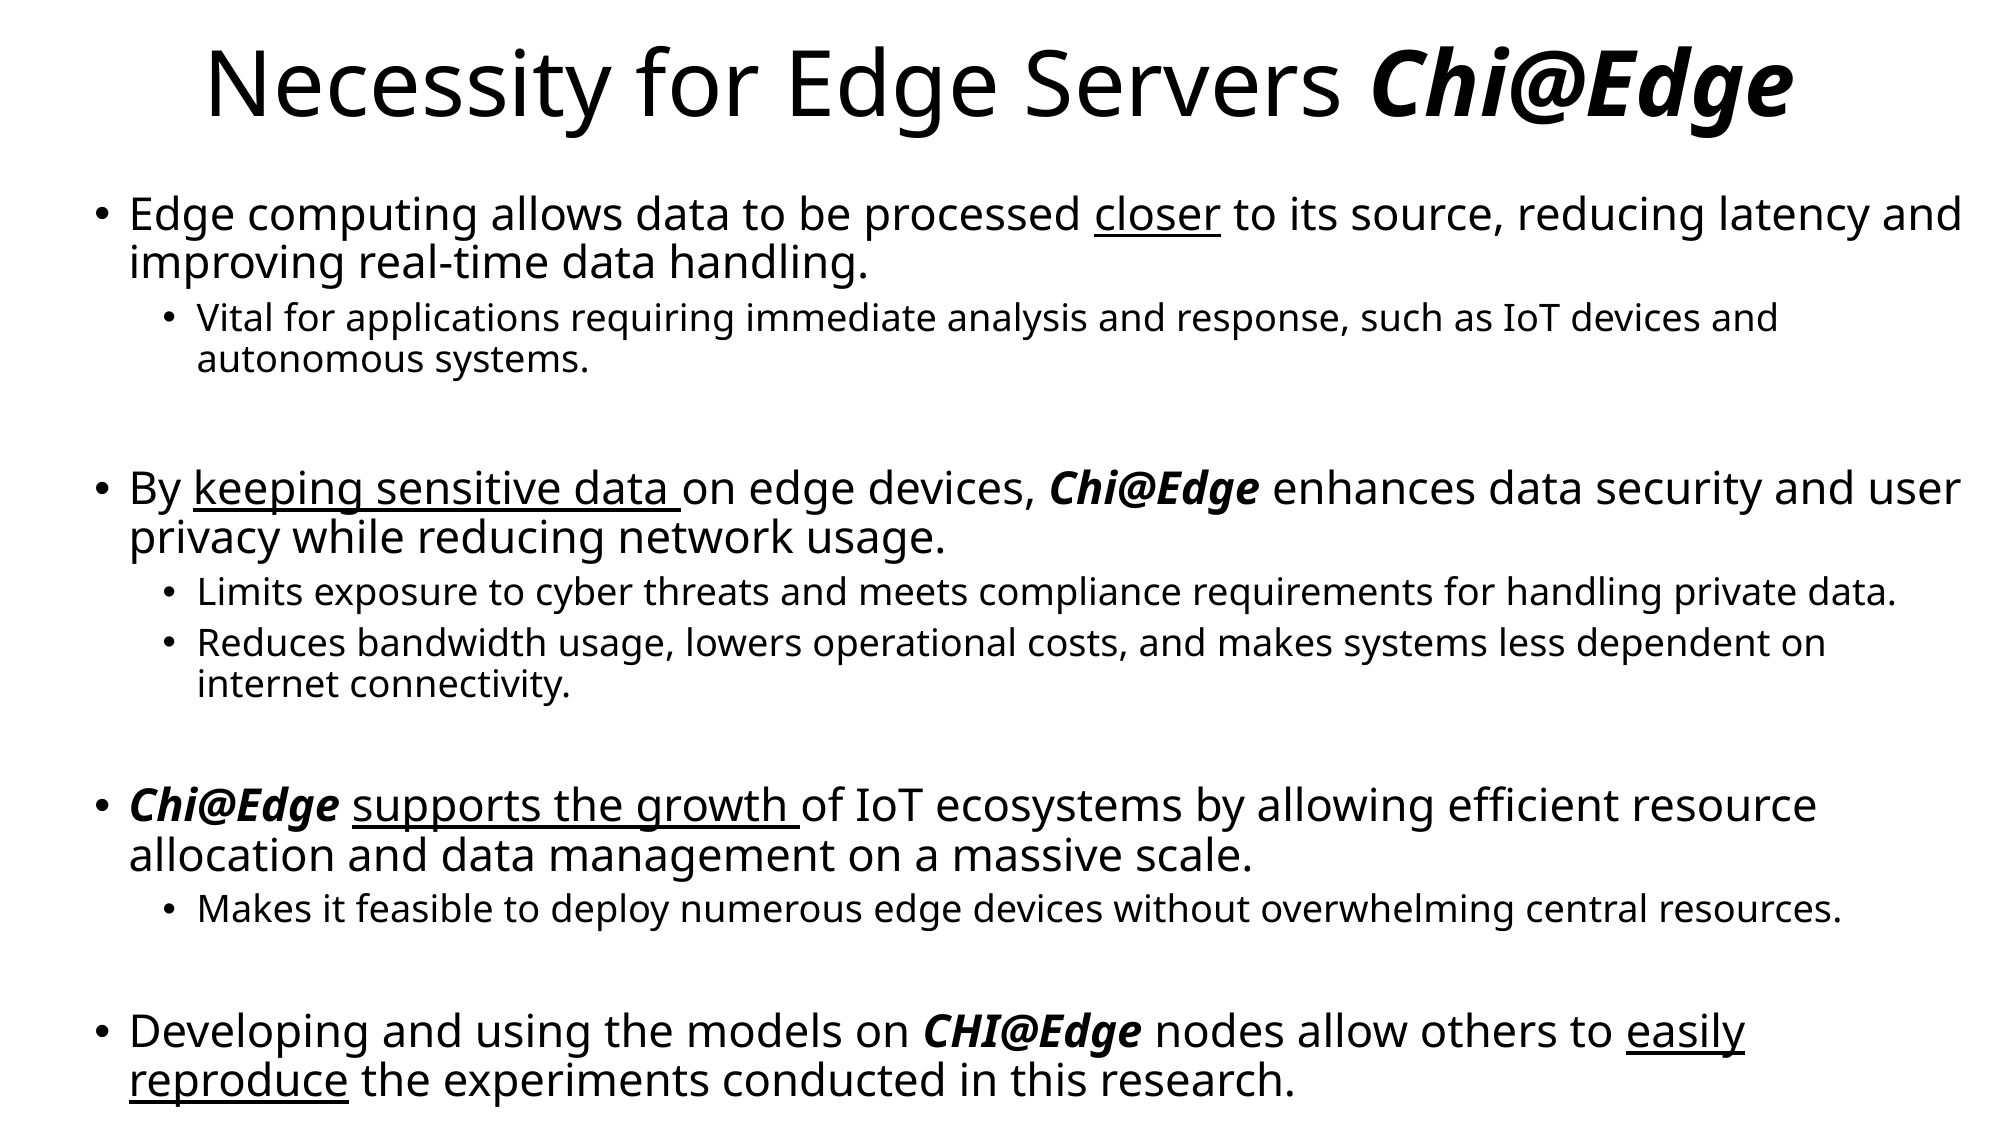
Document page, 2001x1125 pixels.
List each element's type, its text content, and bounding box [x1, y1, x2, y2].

title Necessity for Edge Servers Chi@Edge [0, 0, 2000, 175]
list Edge computing allows data to be processed closer to its source, reducing latency and improving real-time data handling. Vital for applications requiring immediate analysis and response, such as IoT devices and autonomous systems. By keeping sensitive data on edge devices, Chi@Edge enhances data security and user privacy while reducing network usage. Limits exposure to cyber threats and meets compliance requirements for handling private data. Reduces bandwidth usage, lowers operational costs, and makes systems less dependent on internet connectivity. Chi@Edge supports the growth of IoT ecosystems by allowing efficient resource allocation and data management on a massive scale. Makes it feasible to deploy numerous edge devices without overwhelming central resources. Developing and using the models on CHI@Edge nodes allow others to easily reproduce the experiments conducted in this research. [11, 183, 1993, 1125]
